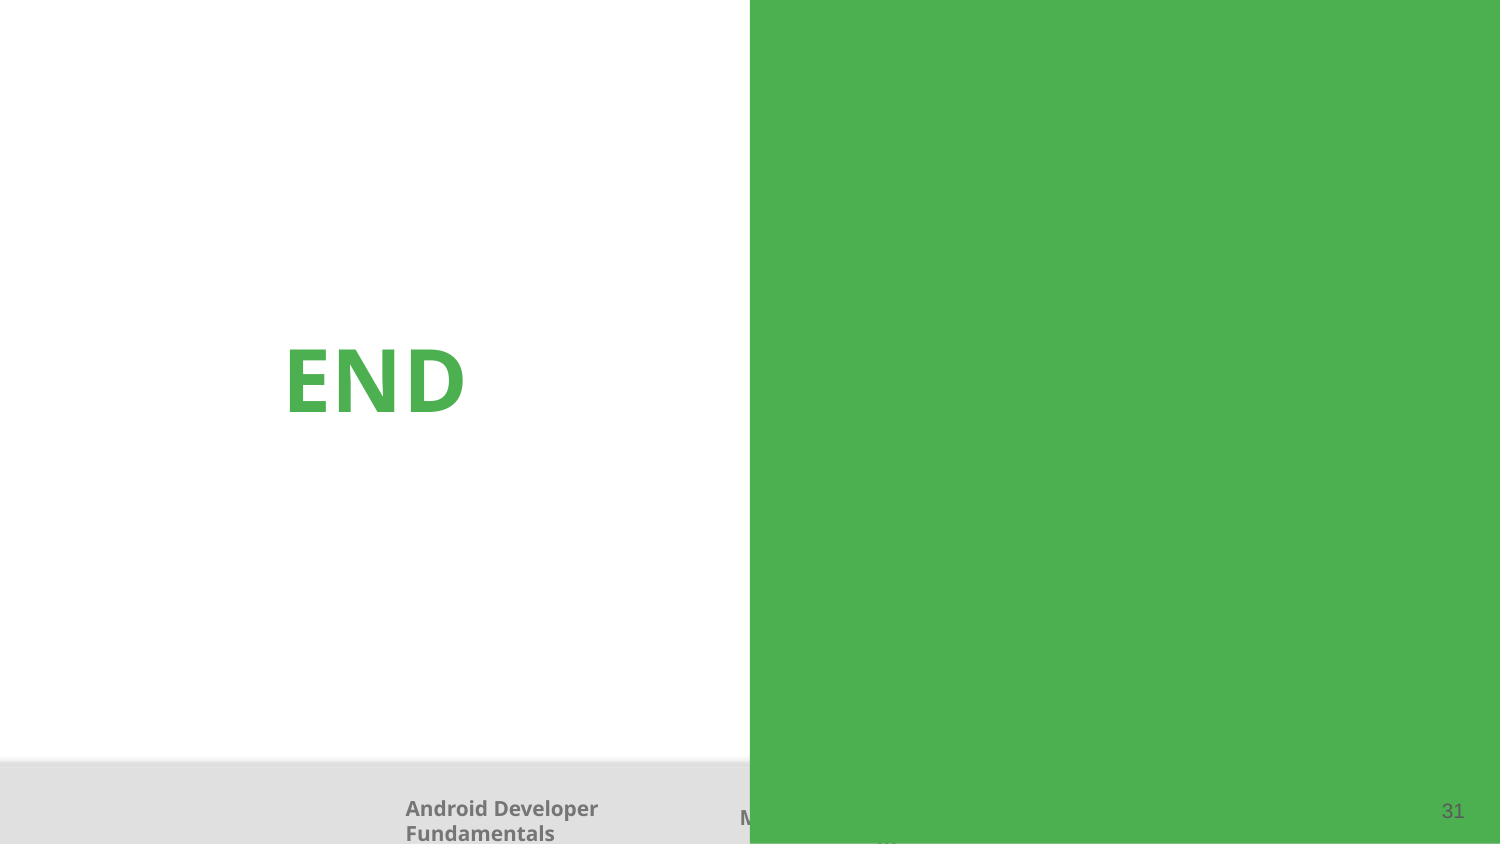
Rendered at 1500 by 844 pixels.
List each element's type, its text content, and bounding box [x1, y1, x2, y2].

title END [43, 202, 708, 446]
slide_number 31 [1389, 777, 1480, 842]
picture [0, 0, 749, 844]
